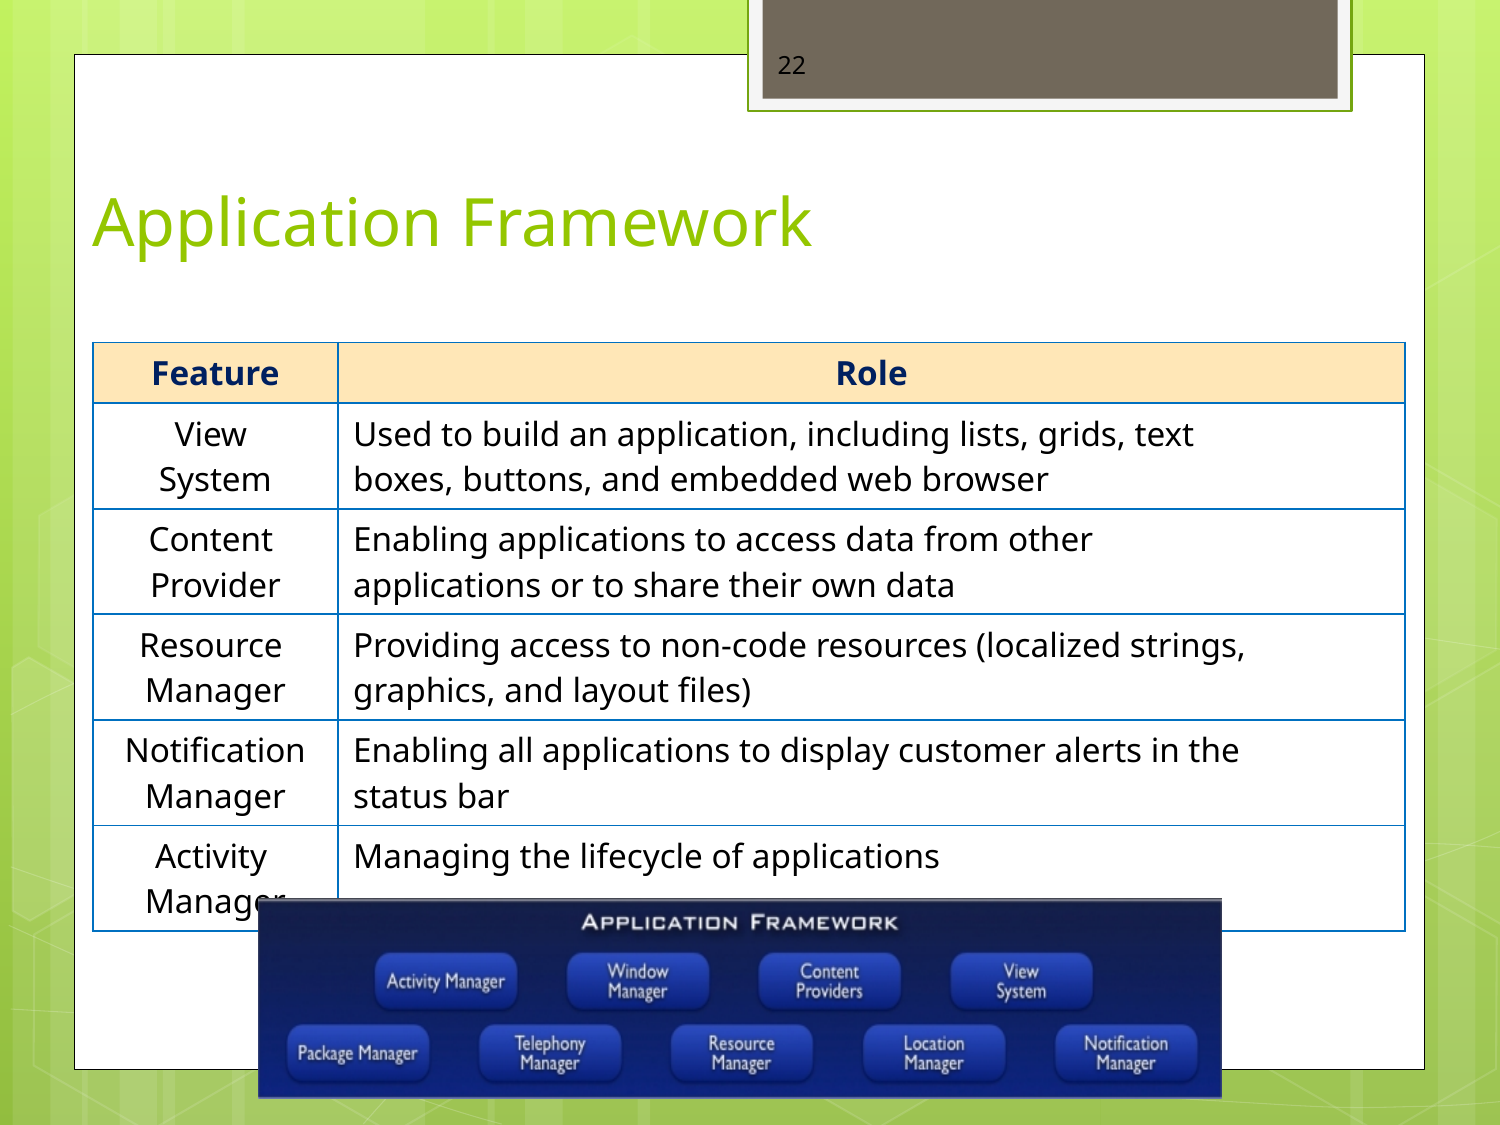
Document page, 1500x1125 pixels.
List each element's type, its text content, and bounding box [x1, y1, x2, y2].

table_cell Managing the lifecycle of applications [339, 826, 1404, 930]
table_header Role [339, 343, 1404, 402]
table_cell Enabling applications to access data from other applications or to share their own data [339, 510, 1404, 613]
table_cell View System [94, 404, 337, 508]
table_cell Enabling all applications to display customer alerts in the status bar [339, 721, 1404, 825]
table_cell Used to build an application, including lists, grids, text boxes, buttons, and embedded web browser [339, 404, 1404, 508]
table_cell Content Provider [94, 510, 337, 613]
table_cell Resource Manager [94, 615, 337, 719]
slide_number 22 [762, 36, 982, 97]
table_header Feature [94, 343, 337, 402]
table_cell Notification Manager [94, 721, 337, 825]
table_cell Providing access to non-code resources (localized strings, graphics, and layout files) [339, 615, 1404, 719]
title Application Framework [77, 118, 1500, 268]
table_cell Activity Manager [94, 826, 337, 930]
picture [258, 898, 1222, 1100]
